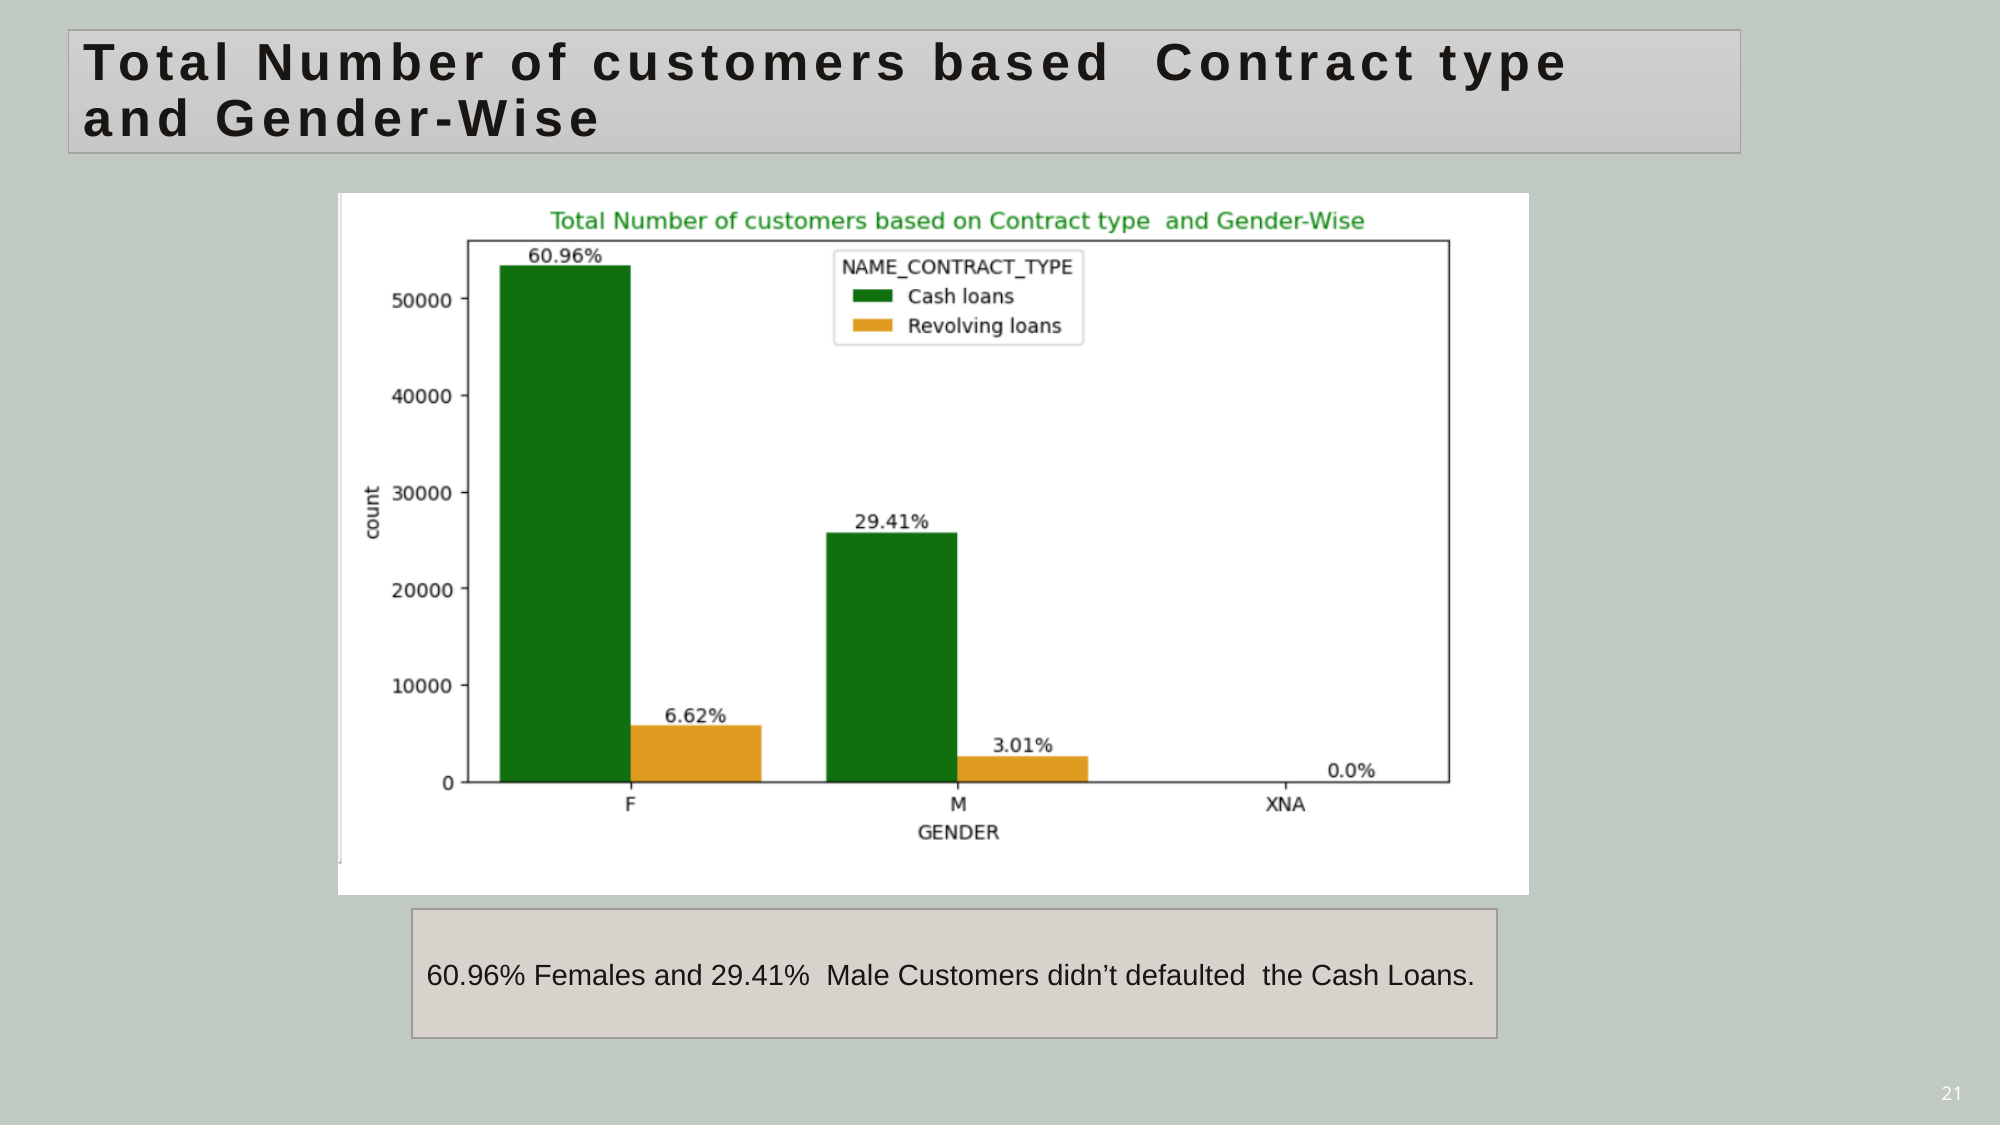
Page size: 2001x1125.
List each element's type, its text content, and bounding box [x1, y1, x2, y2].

picture [337, 193, 1529, 895]
title Total Number of customers based Contract type and Gender-Wise [68, 29, 1741, 154]
slide_number 60.96% Females and 29.41% Male Customers didn’t defaulted the Cash Loans. [411, 908, 1498, 1039]
slide_number 21 [1528, 1064, 1979, 1124]
